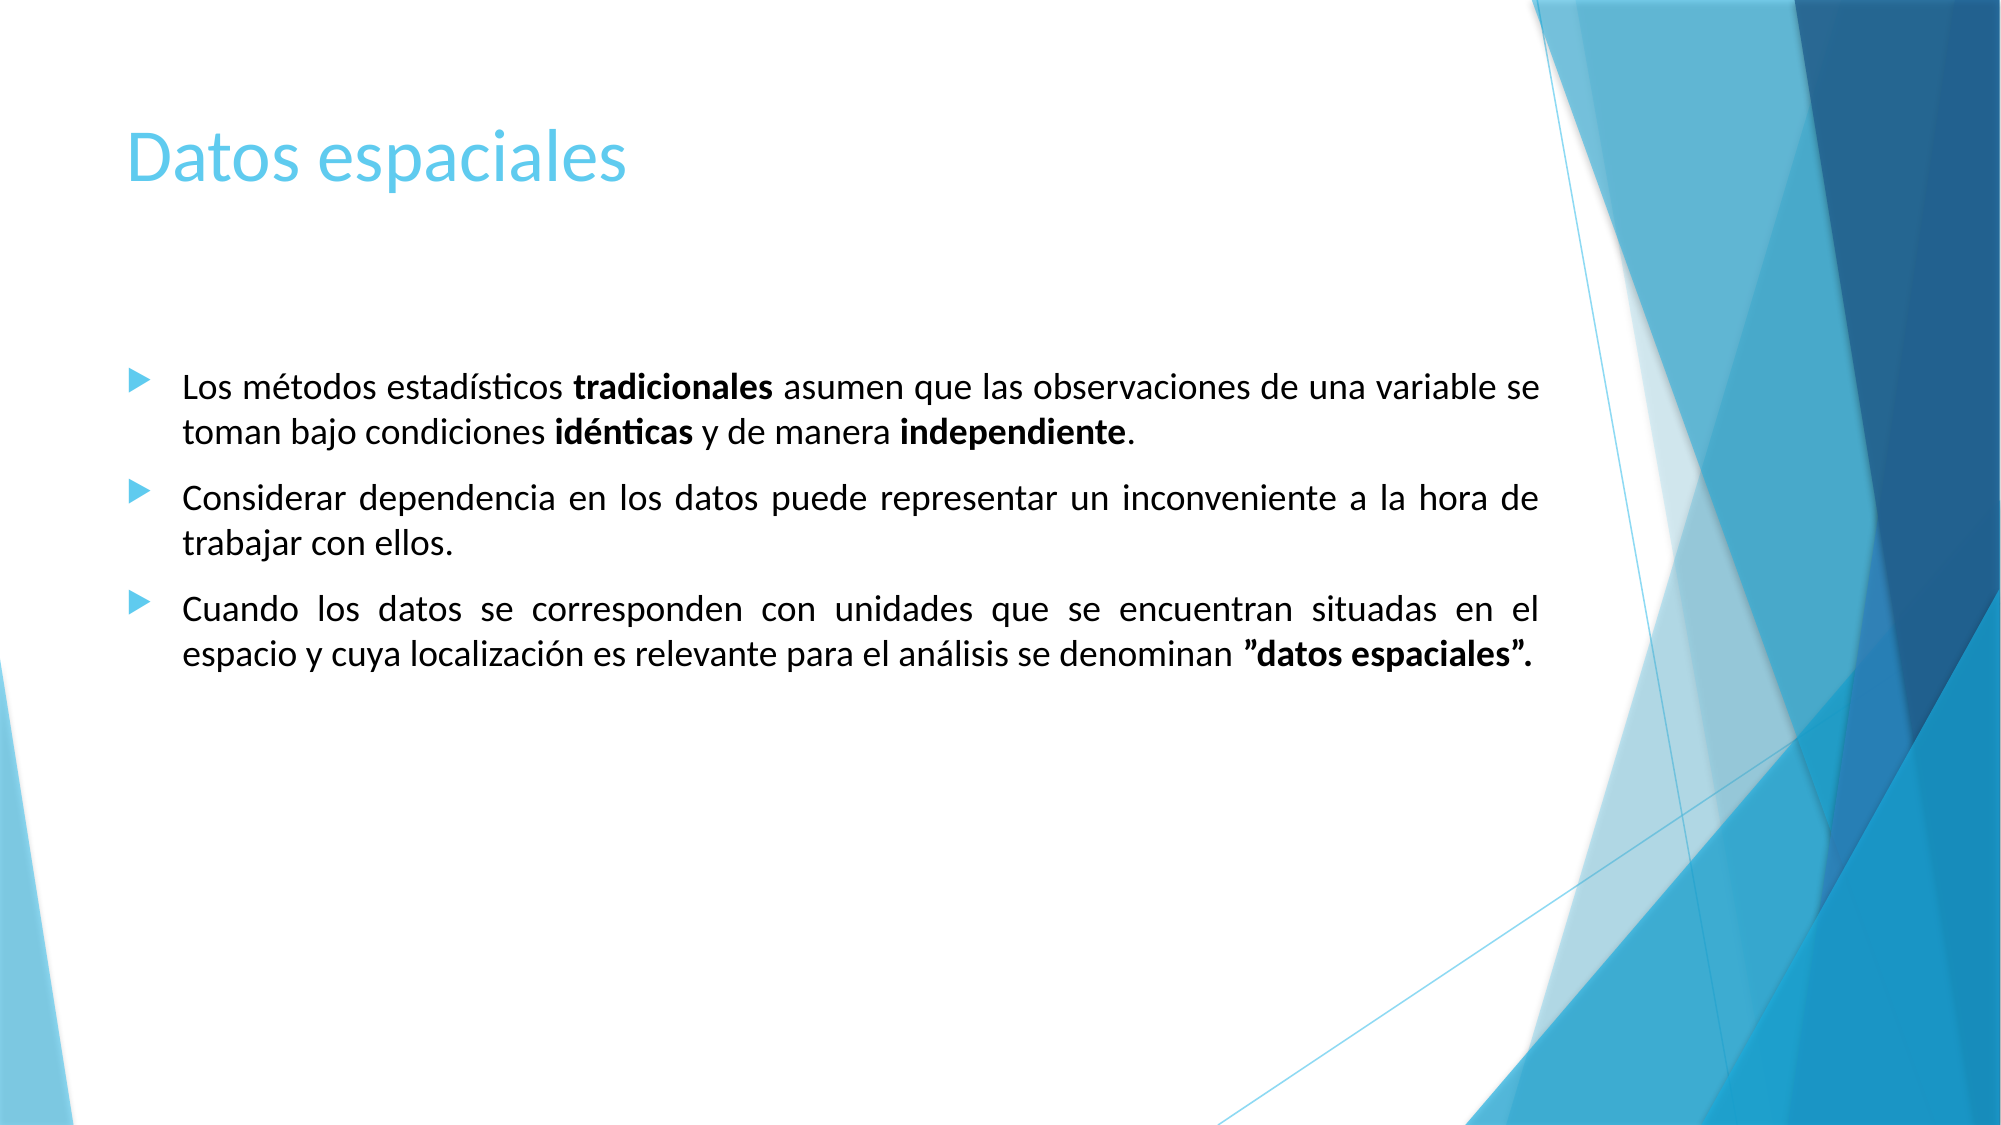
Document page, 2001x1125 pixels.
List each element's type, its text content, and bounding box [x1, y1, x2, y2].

title Datos espaciales [111, 98, 1522, 316]
list Los métodos estadísticos tradicionales asumen que las observaciones de una variable se toman bajo condiciones idénticas y de manera independiente. Considerar dependencia en los datos puede representar un inconveniente a la hora de trabajar con ellos. Cuando los datos se corresponden con unidades que se encuentran situadas en el espacio y cuya localización es relevante para el análisis se denominan ”datos espaciales”. [111, 354, 1557, 992]
